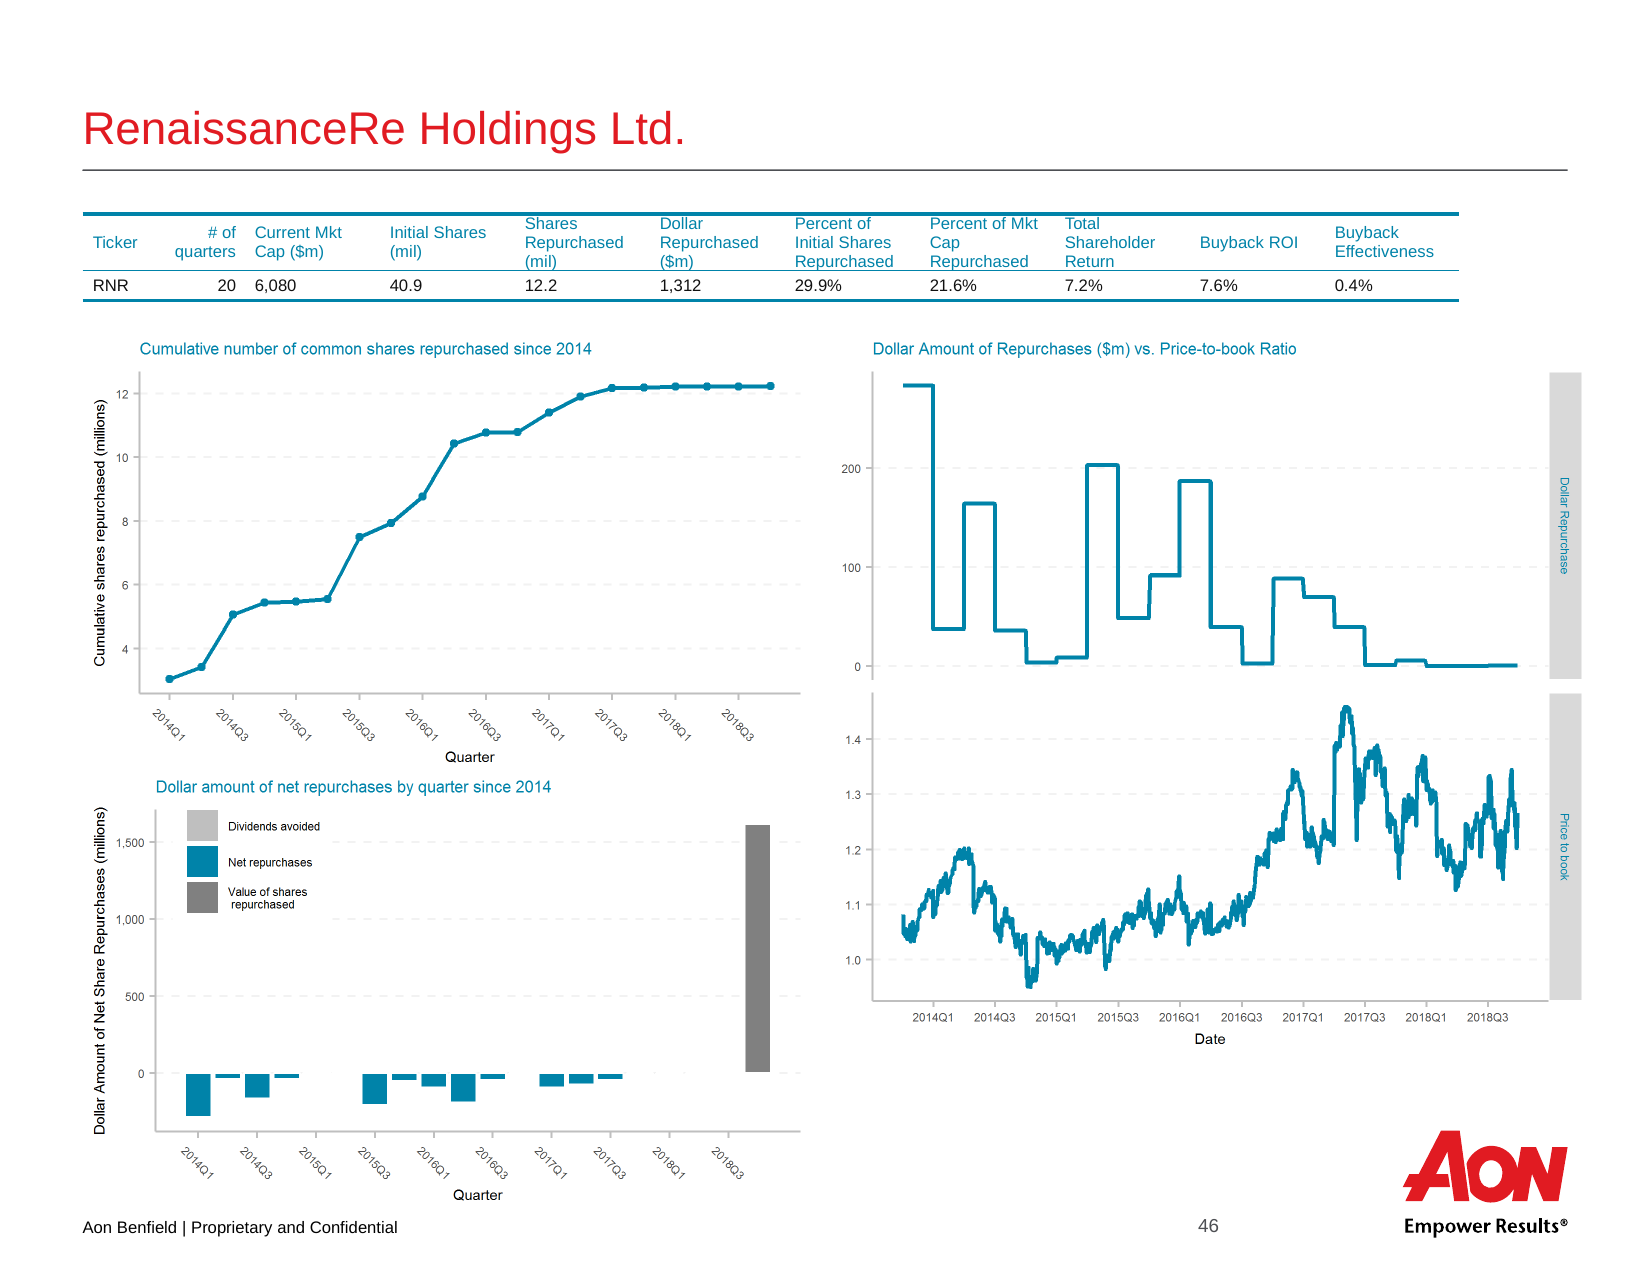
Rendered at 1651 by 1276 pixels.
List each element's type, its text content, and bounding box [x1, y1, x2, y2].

table_cell 7.2% [1054, 271, 1189, 299]
table_header # of quarters [163, 216, 244, 270]
table_cell 29.9% [784, 271, 919, 299]
table_cell 40.9 [379, 271, 514, 299]
table_cell 1,312 [649, 271, 784, 299]
table_header Current Mkt Cap ($m) [244, 216, 379, 270]
picture [80, 329, 814, 1217]
table_header Dollar Repurchased ($m) [649, 216, 784, 270]
table_header Percent of Initial Shares Repurchased [784, 216, 919, 270]
picture [829, 329, 1595, 1061]
table_header Shares Repurchased (mil) [514, 216, 649, 270]
table_cell RNR [83, 271, 163, 299]
table_header Ticker [83, 216, 163, 270]
table_cell 20 [163, 271, 244, 299]
table_cell 21.6% [919, 271, 1054, 299]
table_cell 7.6% [1189, 271, 1324, 299]
table_header Total Shareholder Return [1054, 216, 1189, 270]
table_cell 0.4% [1324, 271, 1459, 299]
table_header Buyback Effectiveness [1324, 216, 1459, 270]
title RenaissanceRe Holdings Ltd. [82, 74, 1571, 154]
table_header Initial Shares (mil) [379, 216, 514, 270]
table_cell 12.2 [514, 271, 649, 299]
table_cell 6,080 [244, 271, 379, 299]
table_header Percent of Mkt Cap Repurchased [919, 216, 1054, 270]
table_header Buyback ROI [1189, 216, 1324, 270]
